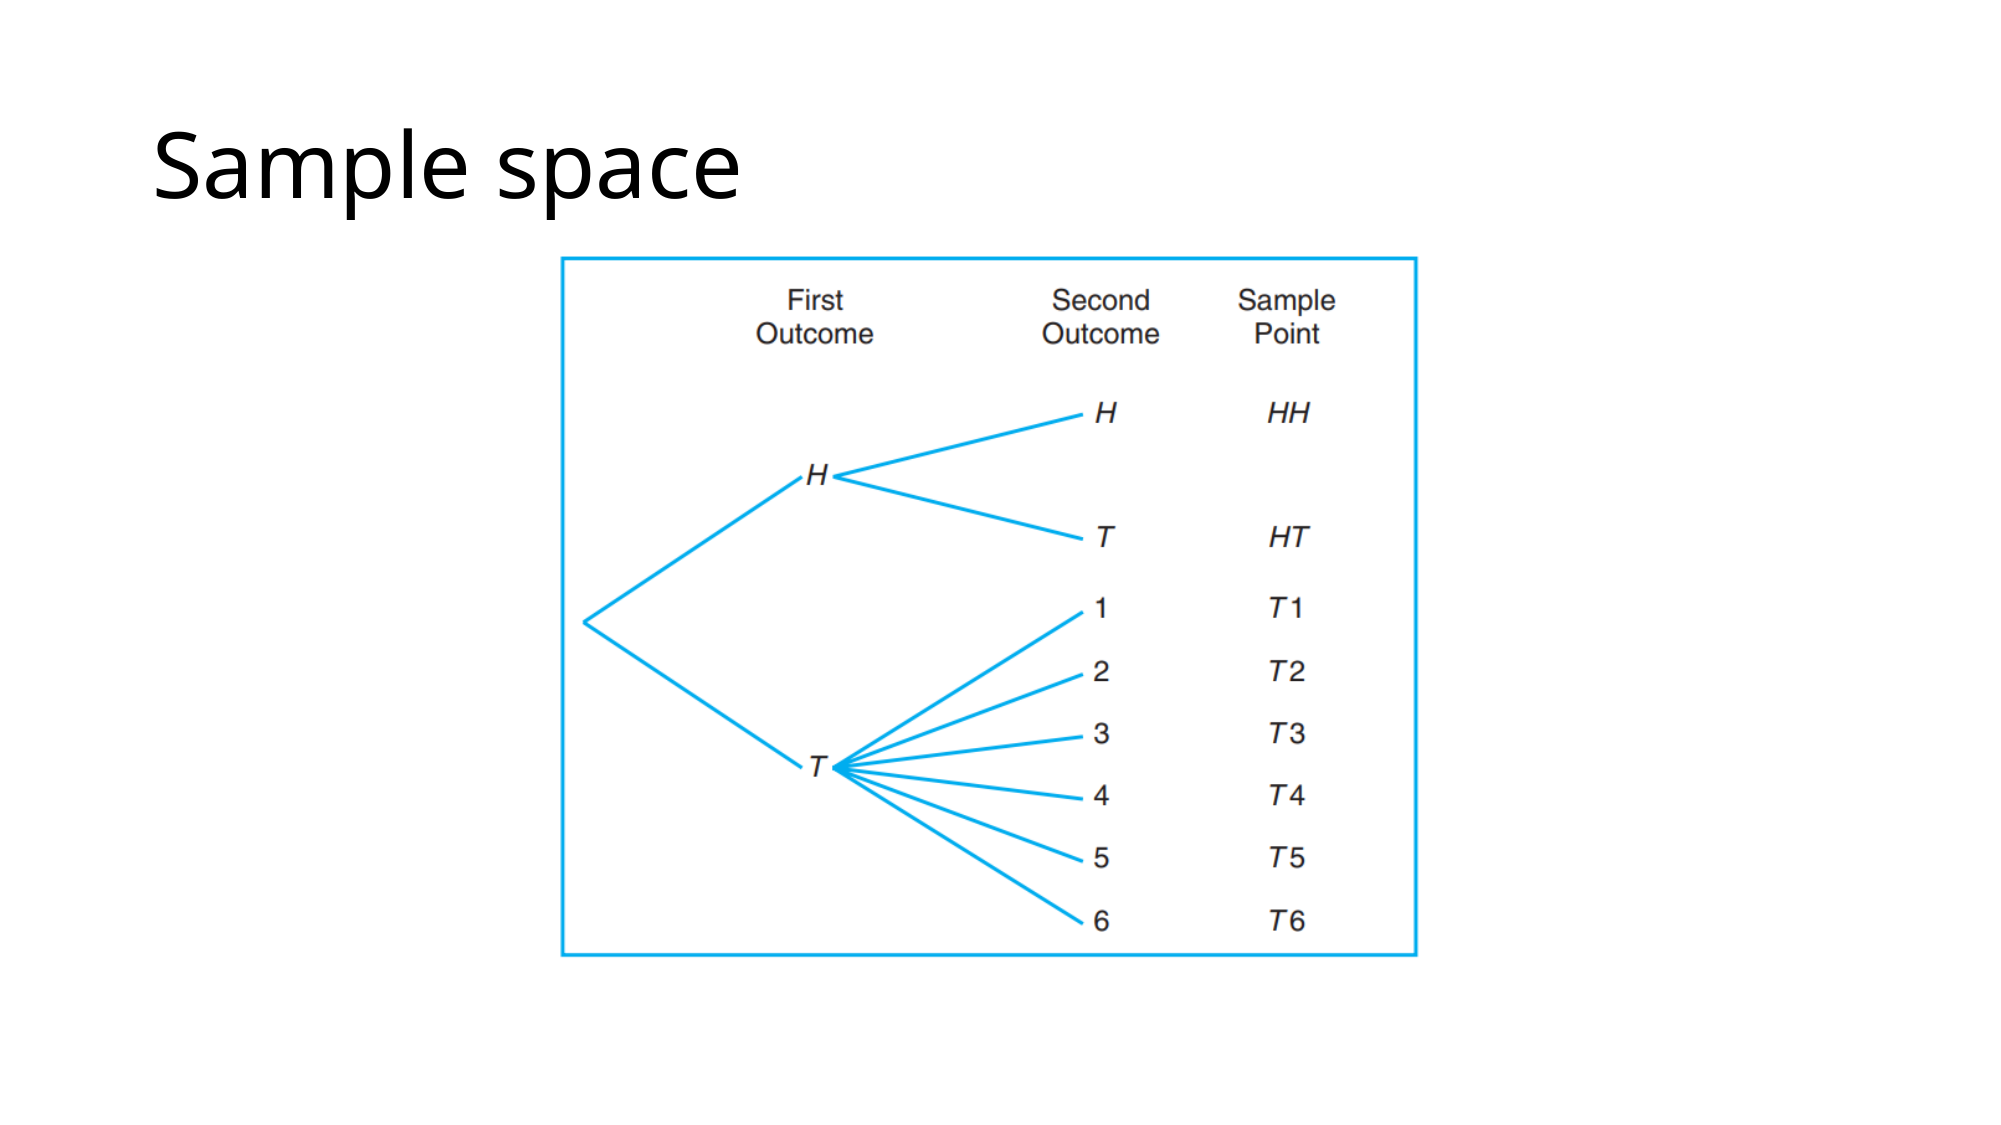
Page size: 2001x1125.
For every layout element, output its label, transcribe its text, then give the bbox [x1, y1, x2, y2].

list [553, 248, 1426, 963]
title Sample space [137, 59, 1863, 278]
